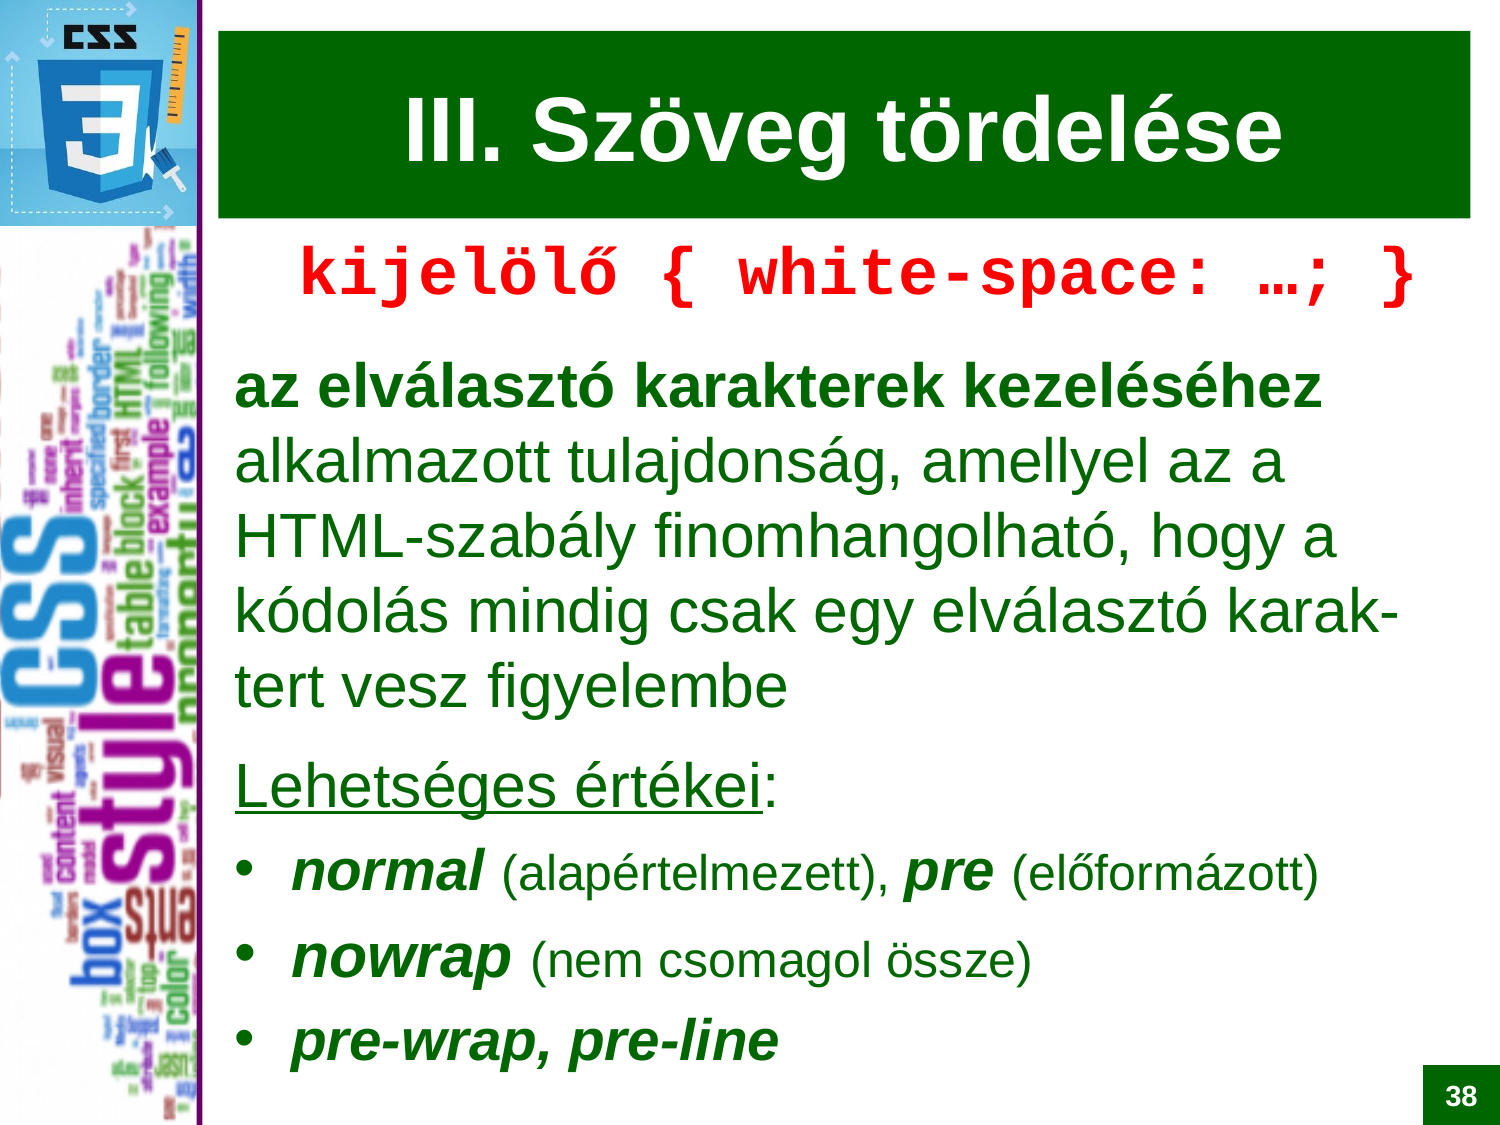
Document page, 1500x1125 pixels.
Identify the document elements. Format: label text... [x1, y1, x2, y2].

list kijelölő { white-space: …; } az elválasztó karakterek kezeléséhez alkalmazott tulajdonság, amellyel az a HTML-szabály finomhangolható, hogy a kódolás mindig csak egy elválasztó karak-tert vesz figyelembe Lehetséges értékei: normal (alapértelmezett), pre (előformázott) nowrap (nem csomagol össze) pre-wrap, pre-line [219, 219, 1483, 1125]
slide_number 38 [1423, 1065, 1500, 1125]
picture [0, 0, 197, 1125]
title III. Szöveg tördelése [218, 30, 1471, 219]
